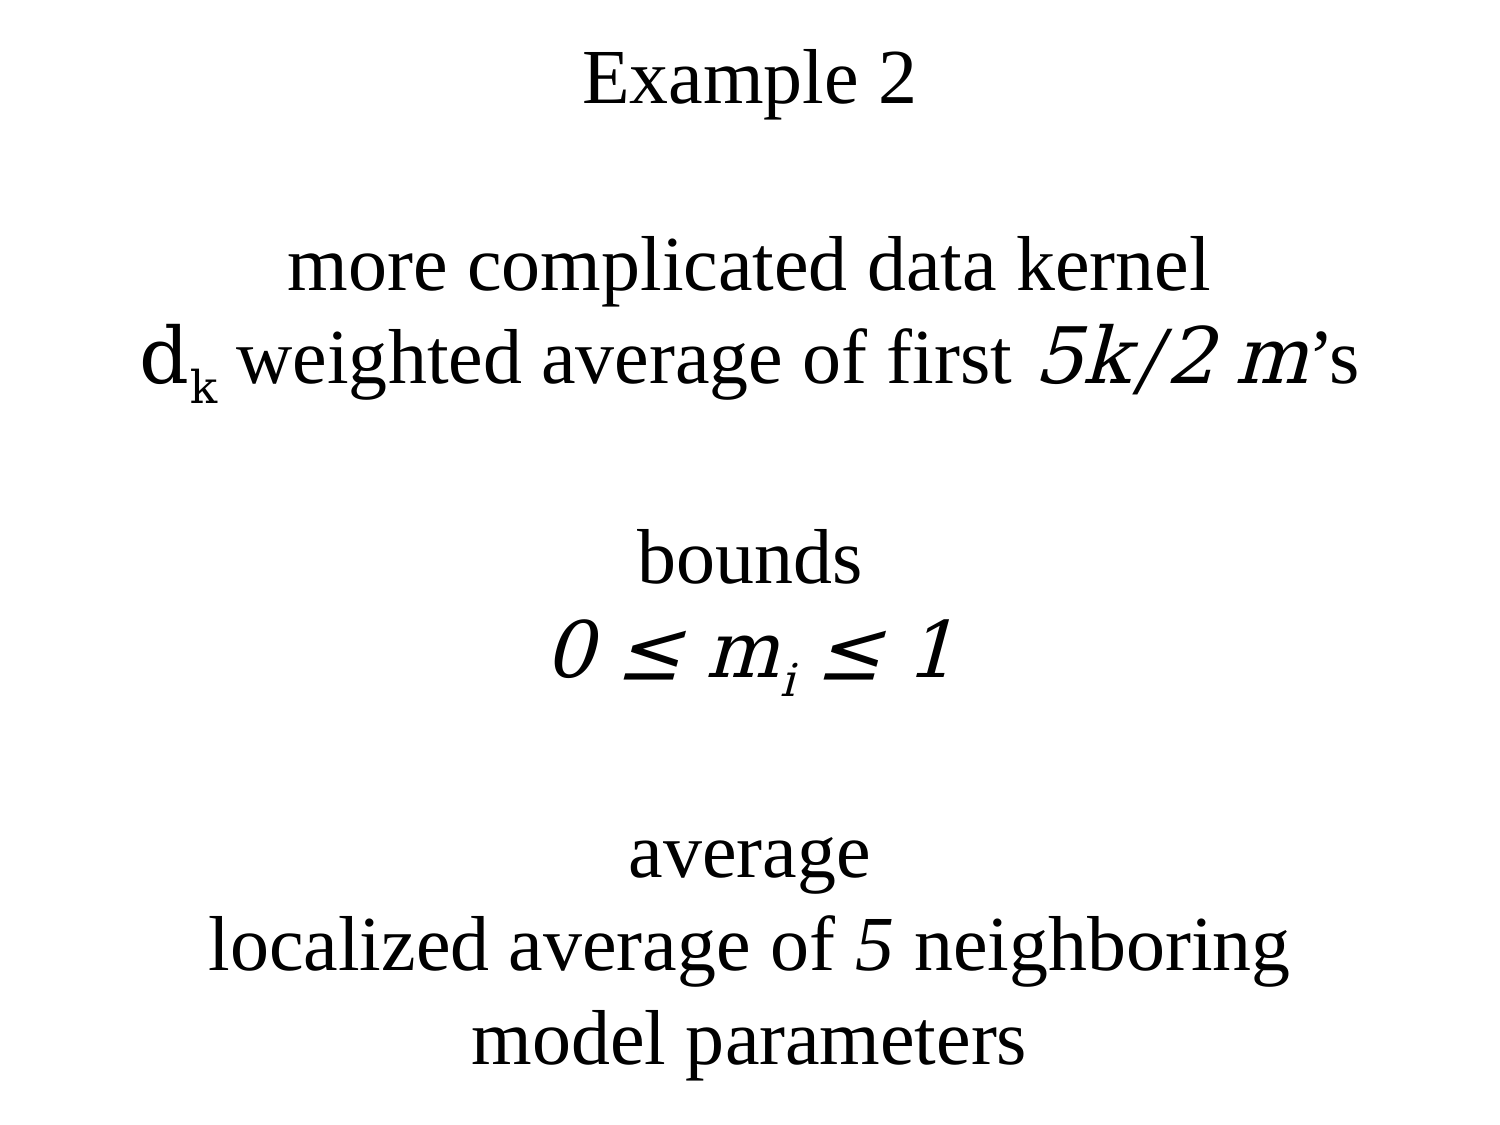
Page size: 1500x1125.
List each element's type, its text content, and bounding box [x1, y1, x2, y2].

title Example 2 more complicated data kernel dk weighted average of first 5k/2 m’s bounds 0 ≤ mi ≤ 1 average localized average of 5 neighboring model parameters [0, 12, 1500, 1093]
